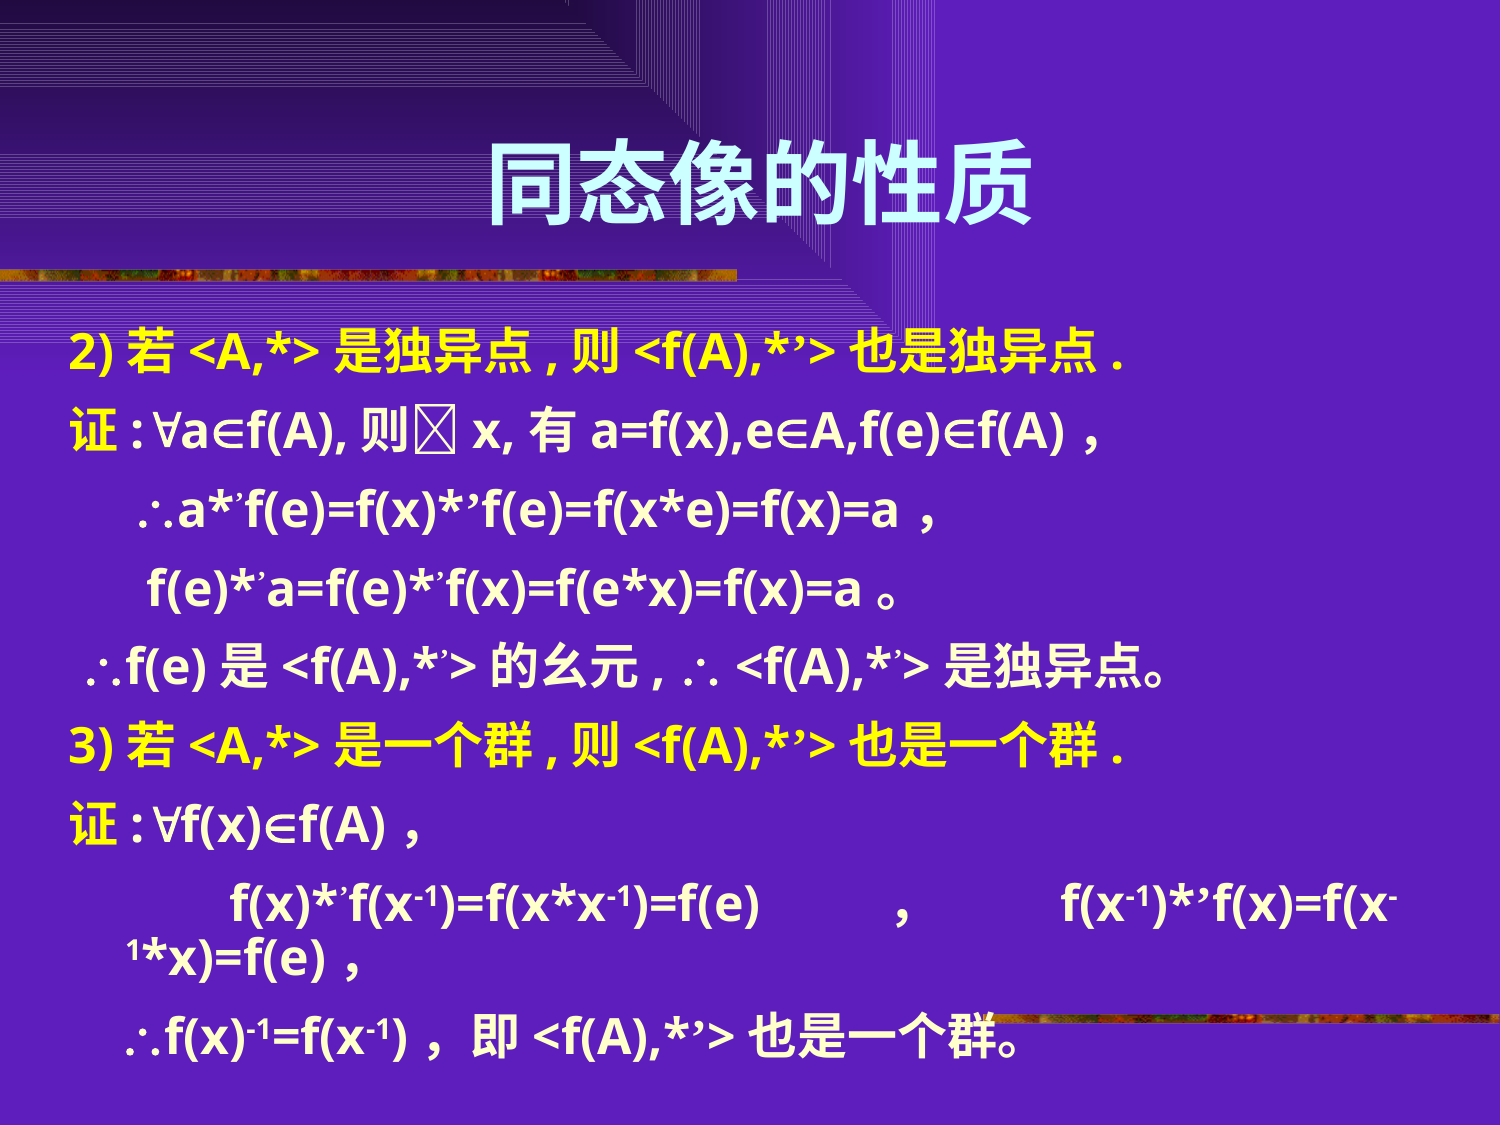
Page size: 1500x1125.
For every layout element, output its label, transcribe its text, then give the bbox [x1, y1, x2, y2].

picture [0, 268, 737, 285]
picture [1413, 1013, 1500, 1026]
list 2)若<A,*>是独异点,则<f(A),*’>也是独异点. 证:af(A),则x,有a=f(x),eA,f(e)f(A)， a*’f(e)=f(x)*’f(e)=f(x*e)=f(x)=a， f(e)*’a=f(e)*’f(x)=f(e*x)=f(x)=a。 f(e)是<f(A),*’>的幺元,  <f(A),*’>是独异点。 3)若<A,*>是一个群,则<f(A),*’>也是一个群. 证:f(x)f(A)， f(x)*’f(x-1)=f(x*x-1)=f(e) ， f(x-1)*’f(x)=f(x-1*x)=f(e)， f(x)-1=f(x-1)，即<f(A),*’>也是一个群。 [53, 318, 1413, 1088]
title 同态像的性质 [52, 118, 1469, 244]
